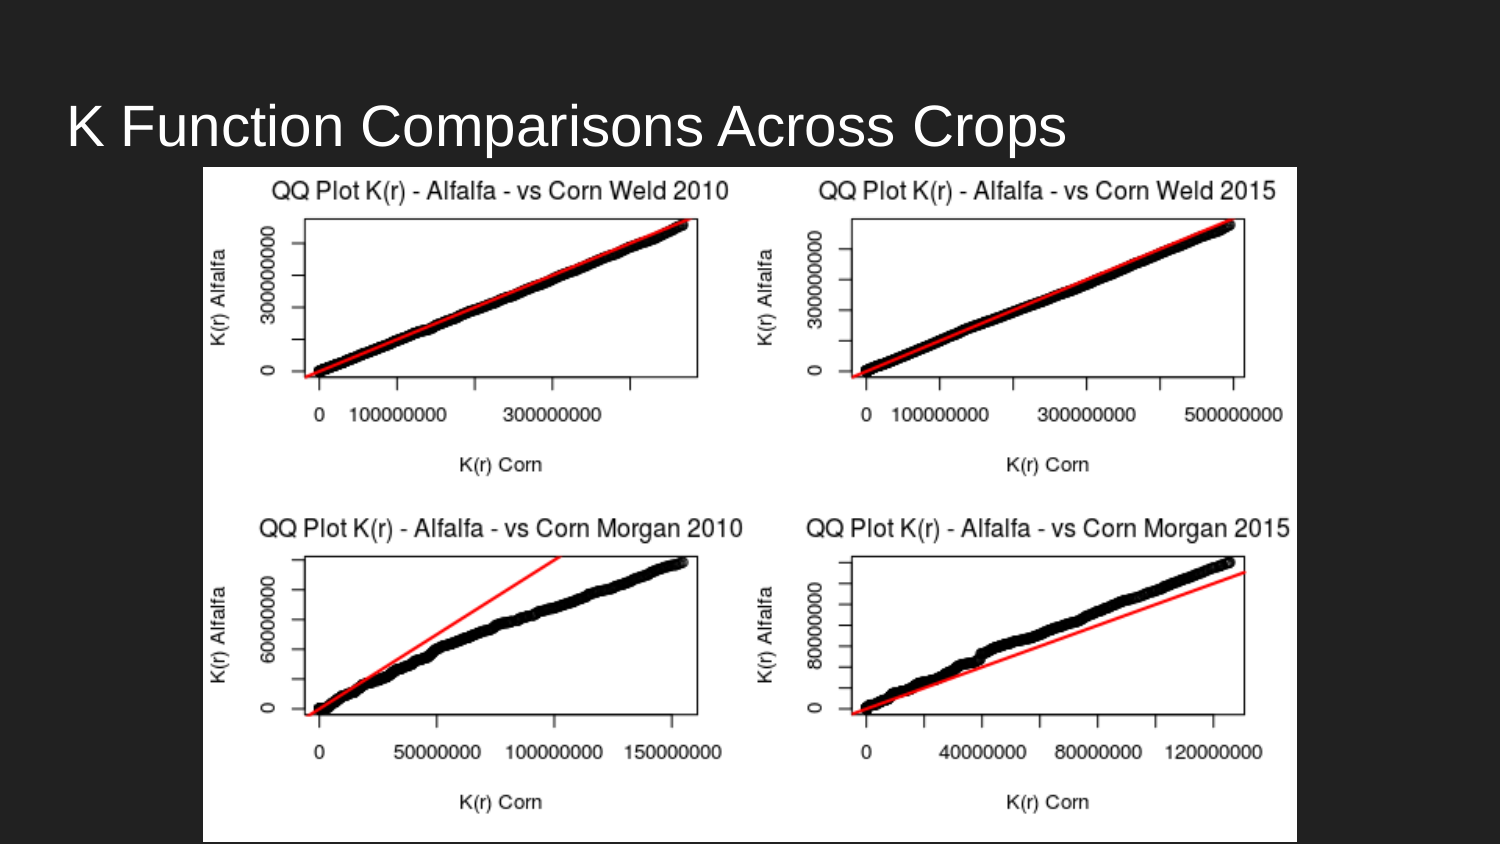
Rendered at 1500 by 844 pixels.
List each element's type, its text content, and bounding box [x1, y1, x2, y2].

picture [202, 166, 1297, 843]
text_box K Function Comparisons Across Crops [51, 72, 1449, 167]
